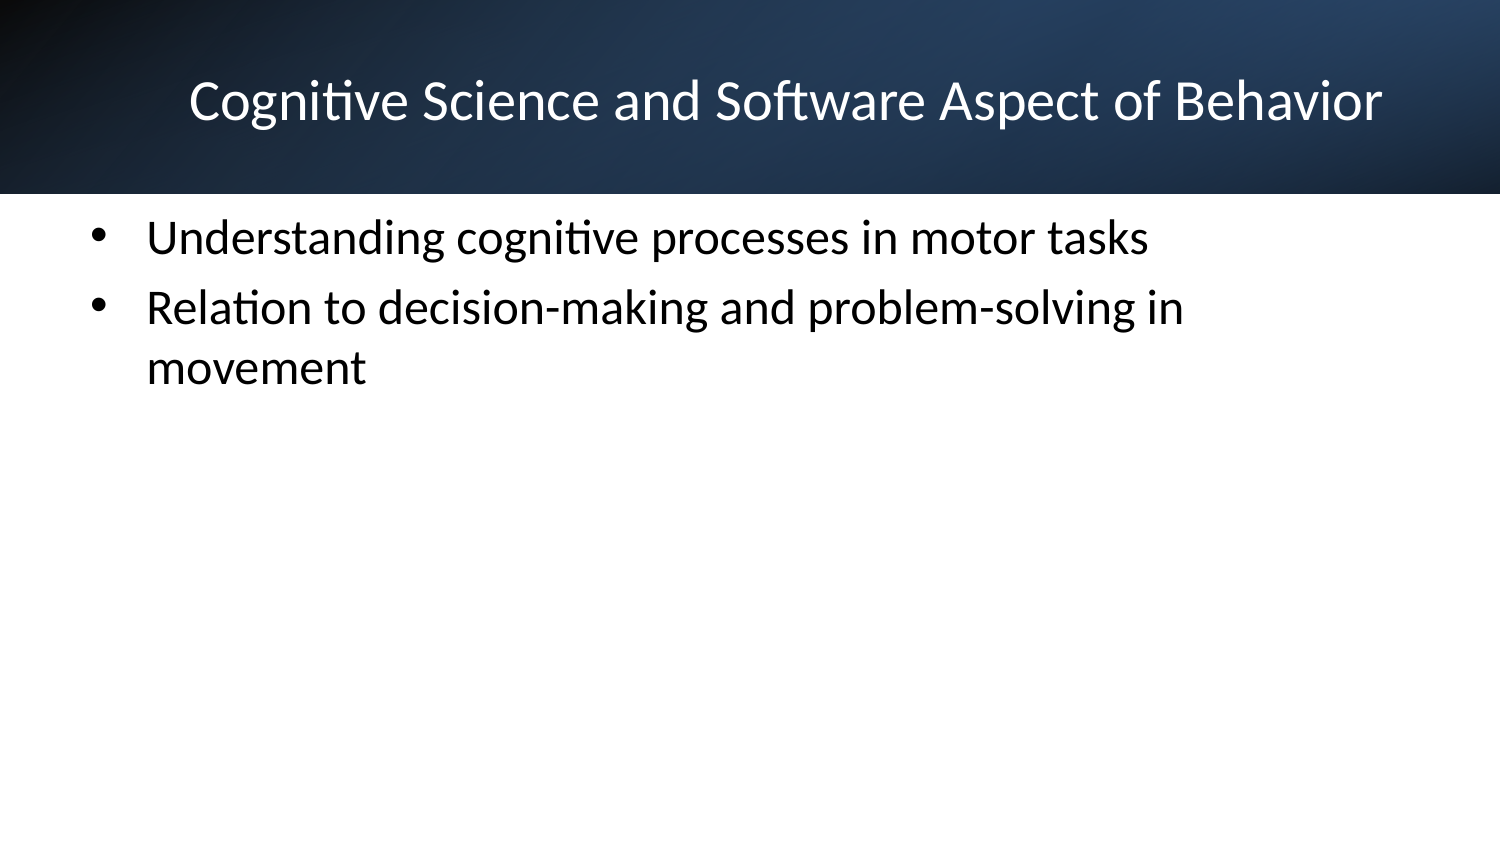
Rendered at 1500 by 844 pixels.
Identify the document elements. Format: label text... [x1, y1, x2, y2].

list Understanding cognitive processes in motor tasks Relation to decision-making and problem-solving in movement [75, 196, 1425, 422]
title Cognitive Science and Software Aspect of Behavior [168, 42, 1405, 151]
text_box [0, 196, 1500, 844]
text_box [0, 0, 1500, 196]
